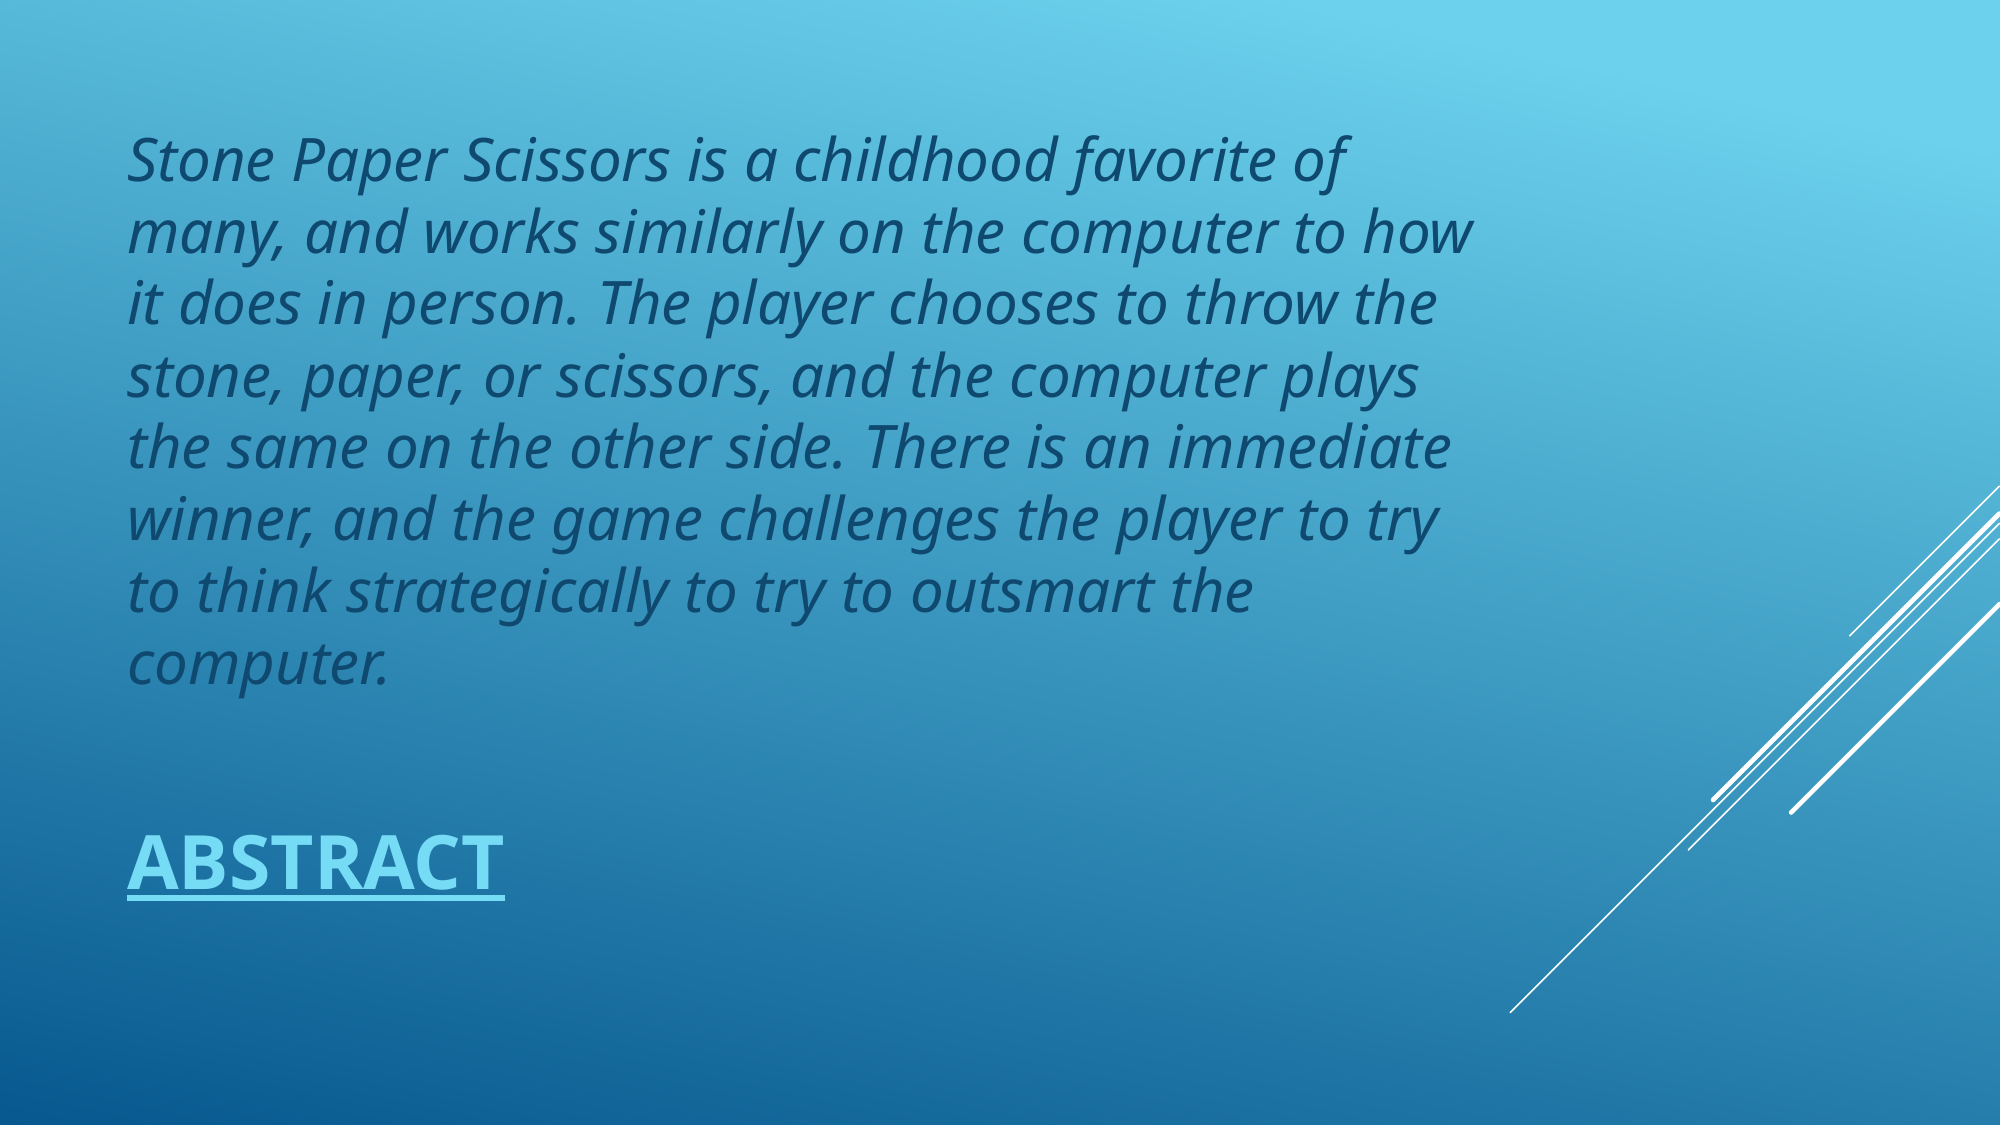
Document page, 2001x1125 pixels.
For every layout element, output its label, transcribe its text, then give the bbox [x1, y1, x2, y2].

list Stone Paper Scissors is a childhood favorite of many, and works similarly on the computer to how it does in person. The player chooses to throw the stone, paper, or scissors, and the computer plays the same on the other side. There is an immediate winner, and the game challenges the player to try to think strategically to try to outsmart the computer. [112, 112, 1513, 706]
title abstract [112, 736, 1513, 984]
